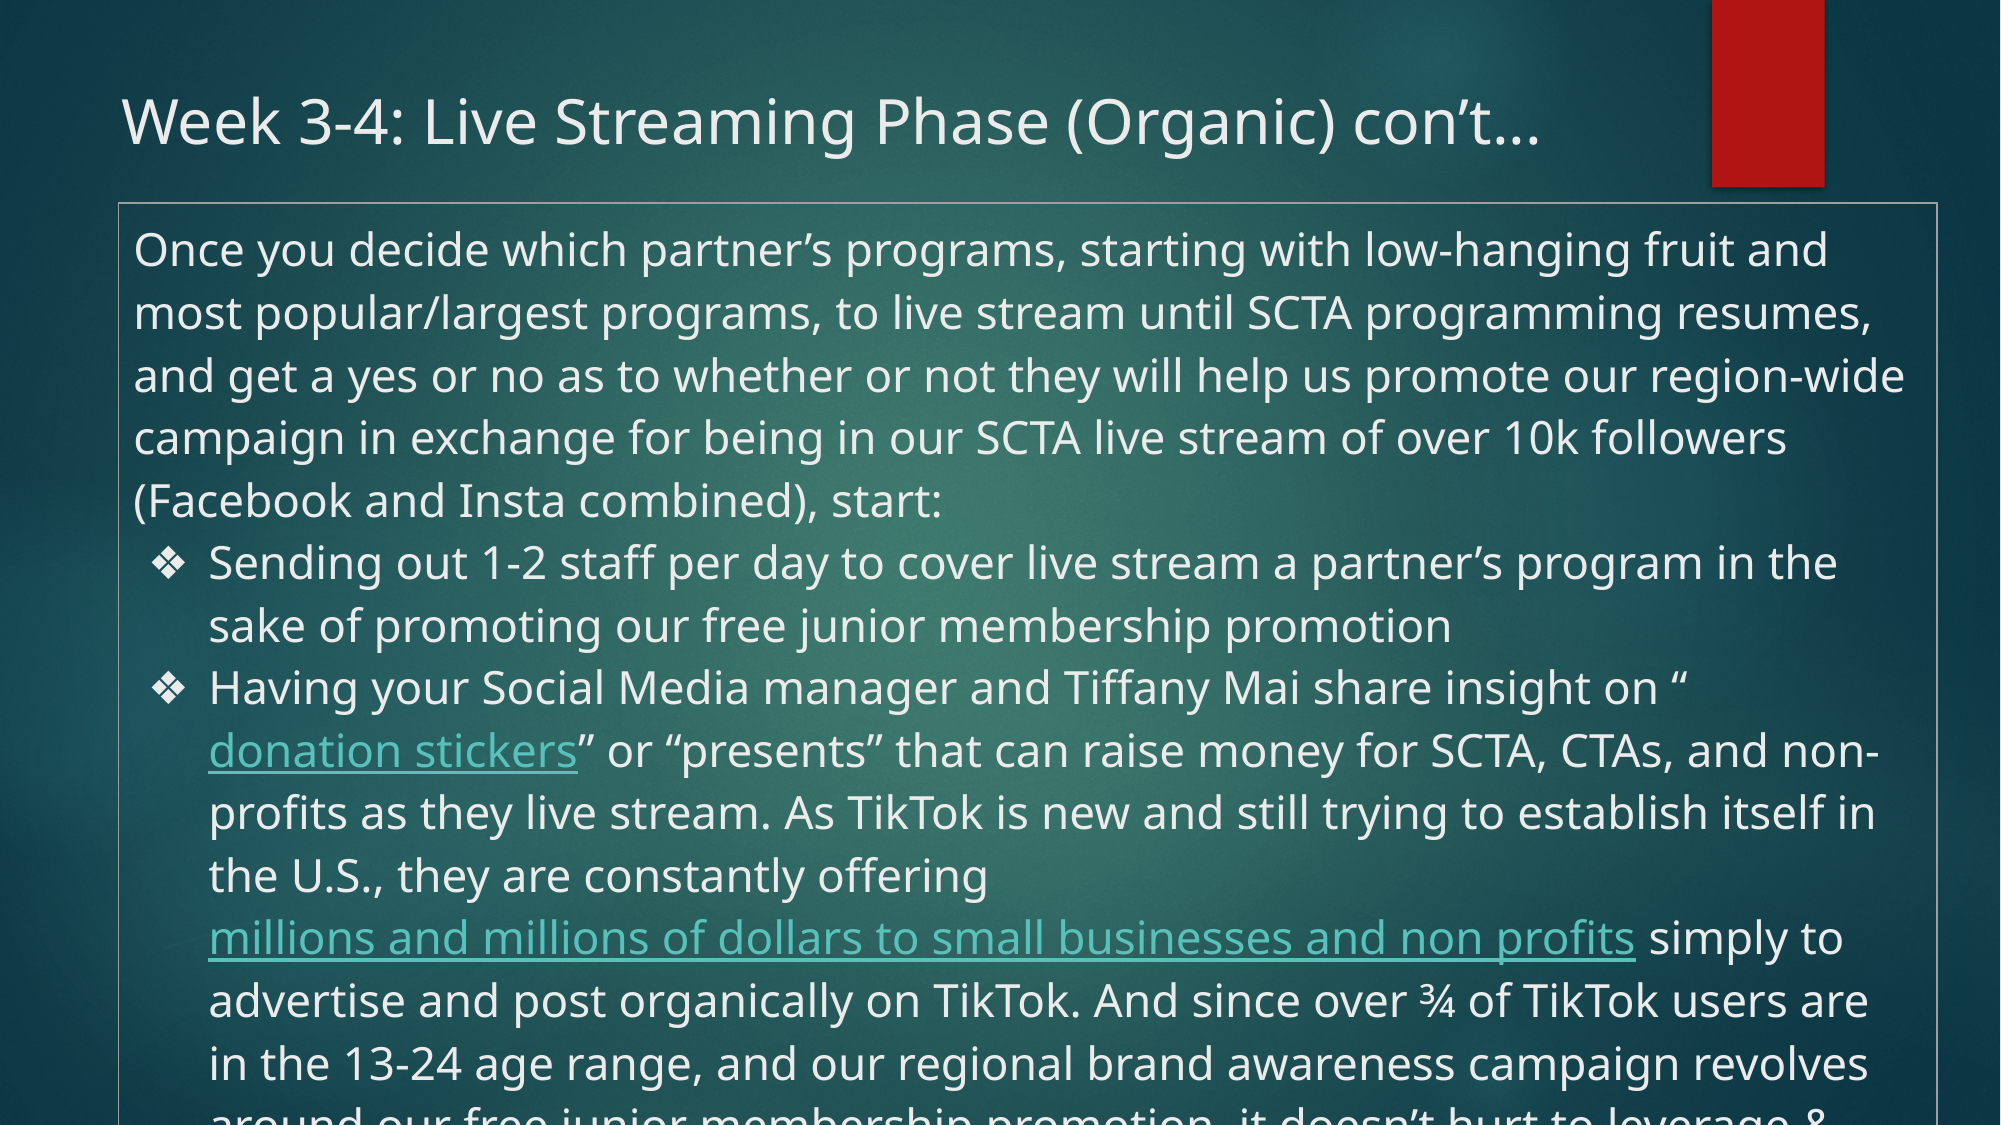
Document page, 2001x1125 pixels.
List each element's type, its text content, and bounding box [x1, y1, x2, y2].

title Week 3-4: Live Streaming Phase (Organic) con’t... [106, 74, 1641, 187]
picture [0, 0, 2001, 1125]
table_header Once you decide which partner’s programs, starting with low-hanging fruit and most popular/largest programs, to live stream until SCTA programming resumes, and get a yes or no as to whether or not they will help us promote our region-wide campaign in exchange for being in our SCTA live stream of over 10k followers (Facebook and Insta combined), start: Sending out 1-2 staff per day to cover live stream a partner’s program in the sake of promoting our free junior membership promotion Having your Social Media manager and Tiffany Mai share insight on “donation stickers” or “presents” that can raise money for SCTA, CTAs, and non-profits as they live stream. As TikTok is new and still trying to establish itself in the U.S., they are constantly offering millions and millions of dollars to small businesses and non profits simply to advertise and post organically on TikTok. And since over ¾ of TikTok users are in the 13-24 age range, and our regional brand awareness campaign revolves around our free junior membership promotion, it doesn’t hurt to leverage & study how ATP Tennis (@atptour on TikTok) is already at 223.7K Followers 14.7M Likes and only 15 Following [119, 204, 1936, 1125]
